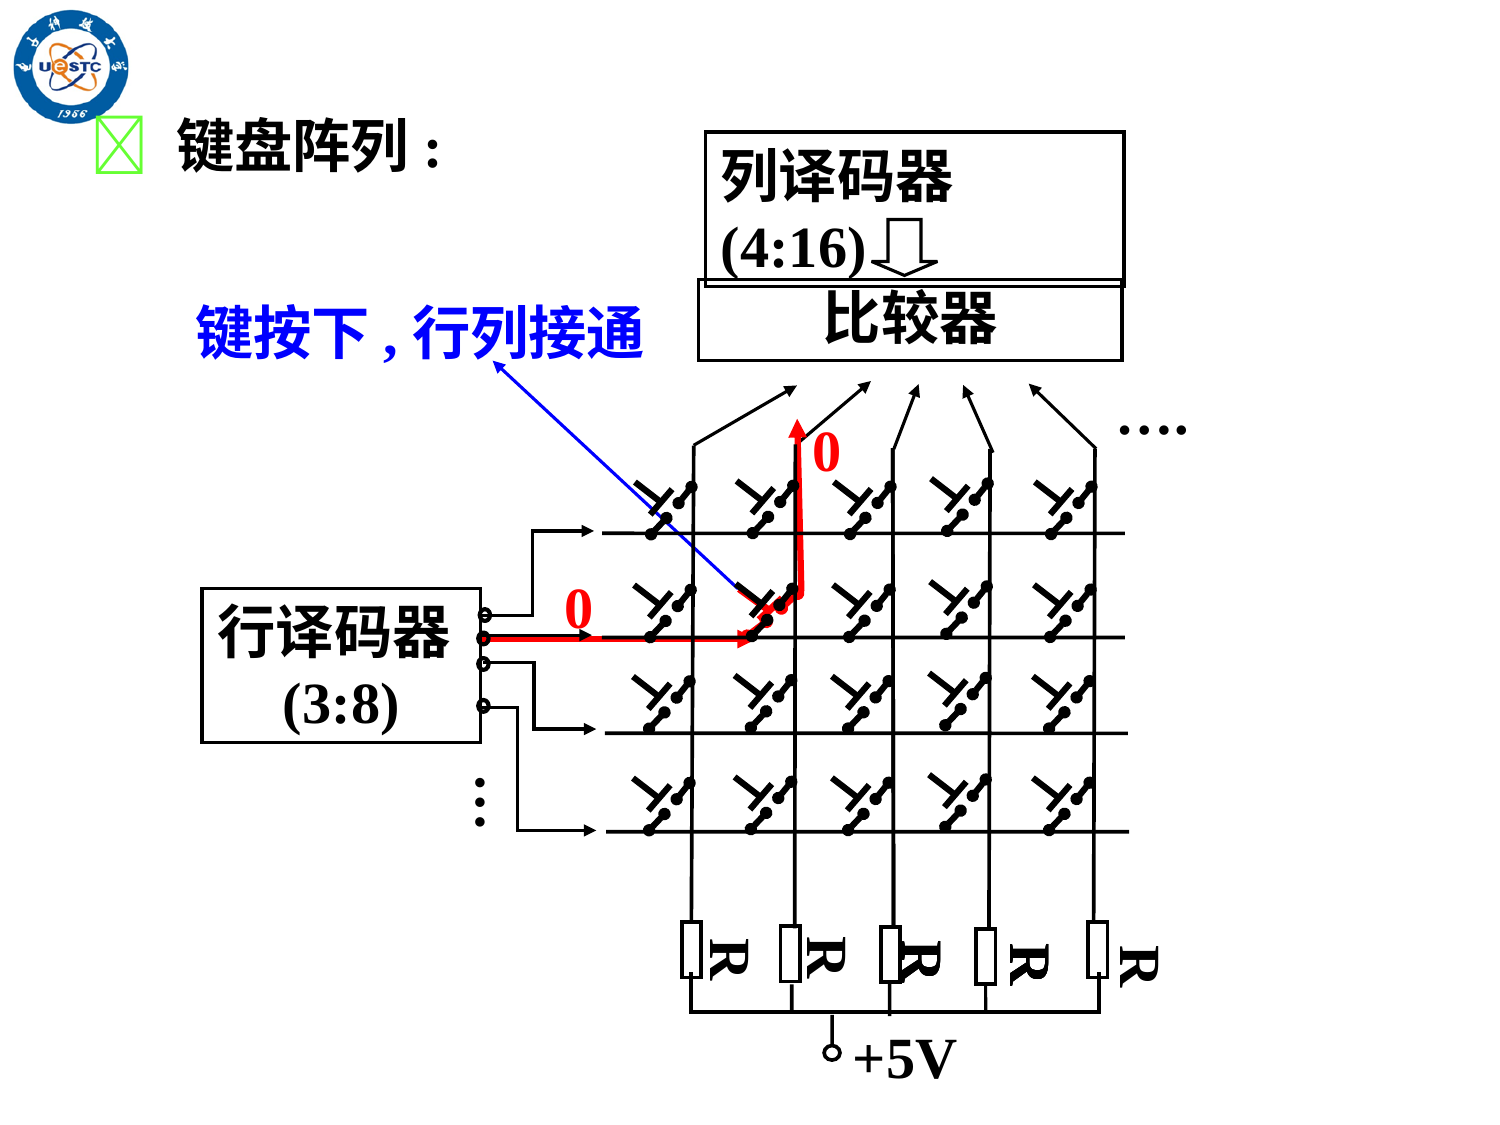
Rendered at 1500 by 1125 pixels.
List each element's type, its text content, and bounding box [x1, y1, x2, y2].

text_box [601, 444, 1187, 1100]
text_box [201, 530, 596, 849]
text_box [698, 131, 1125, 365]
text_box 键按下,行列接通 [180, 289, 693, 374]
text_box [796, 405, 822, 442]
text_box  键盘阵列: [76, 101, 458, 187]
picture [6, 8, 136, 126]
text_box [693, 368, 1259, 455]
